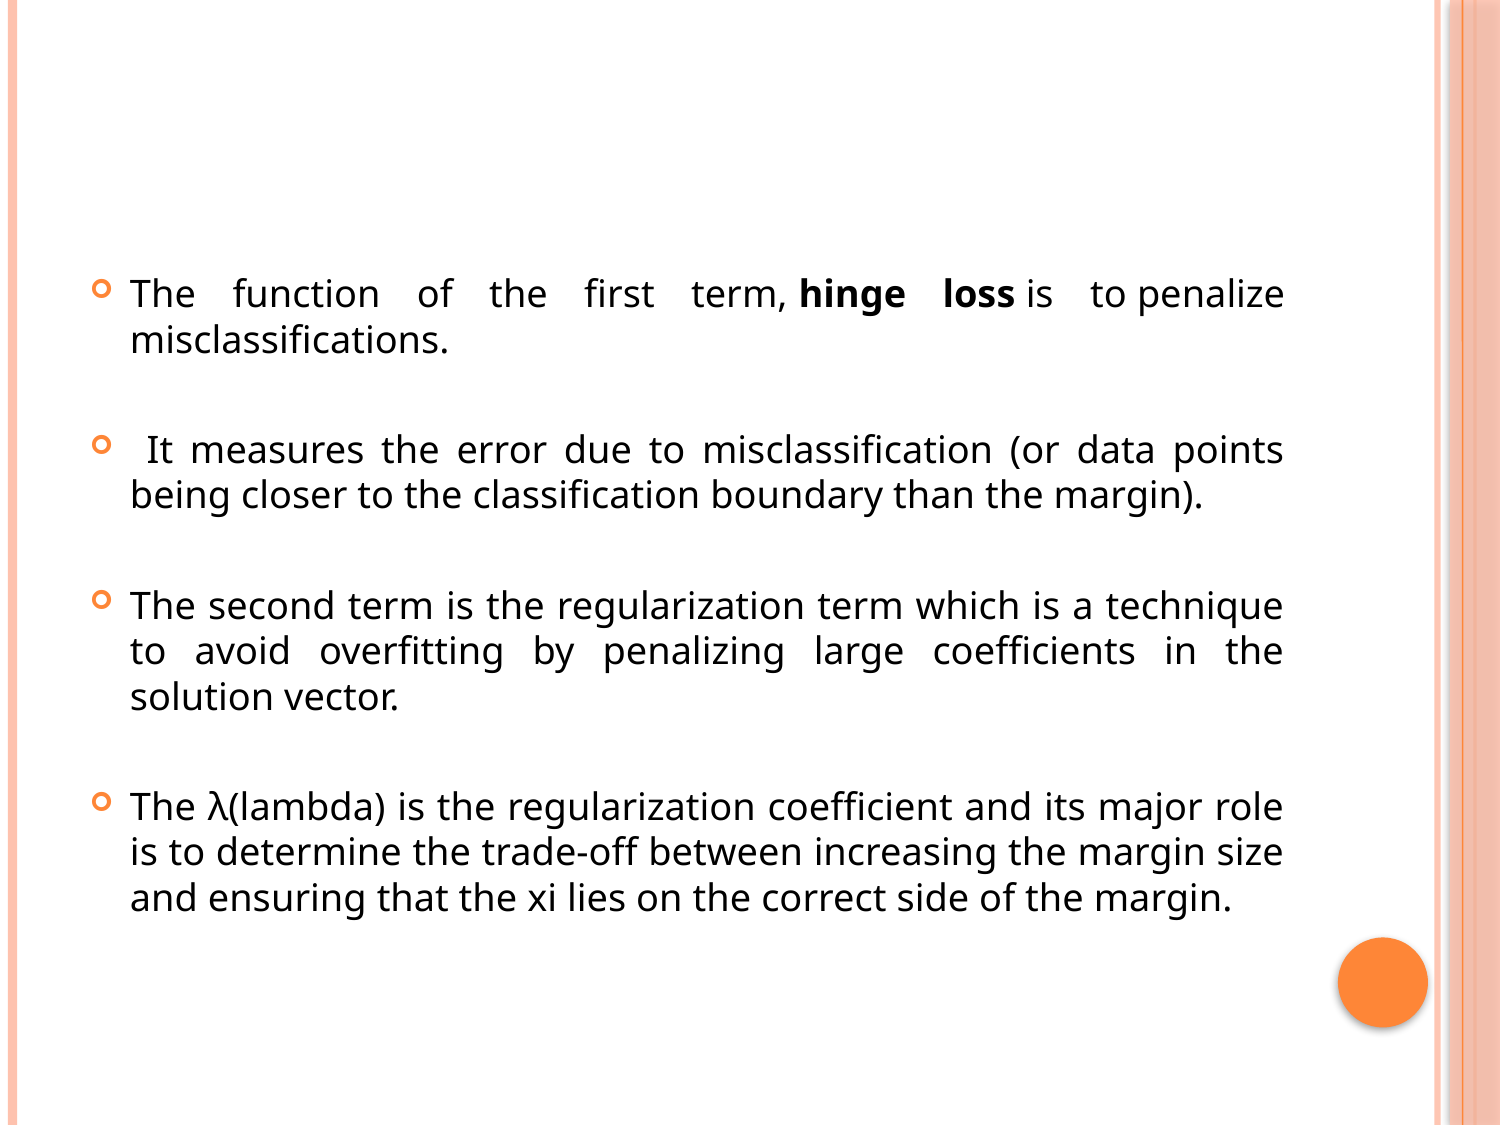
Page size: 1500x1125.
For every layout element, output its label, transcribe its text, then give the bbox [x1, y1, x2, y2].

list The function of the first term, hinge loss is to penalize misclassifications. It measures the error due to misclassification (or data points being closer to the classification boundary than the margin). The second term is the regularization term which is a technique to avoid overfitting by penalizing large coefficients in the solution vector. The λ(lambda) is the regularization coefficient and its major role is to determine the trade-off between increasing the margin size and ensuring that the xi lies on the correct side of the margin. [75, 262, 1300, 1062]
